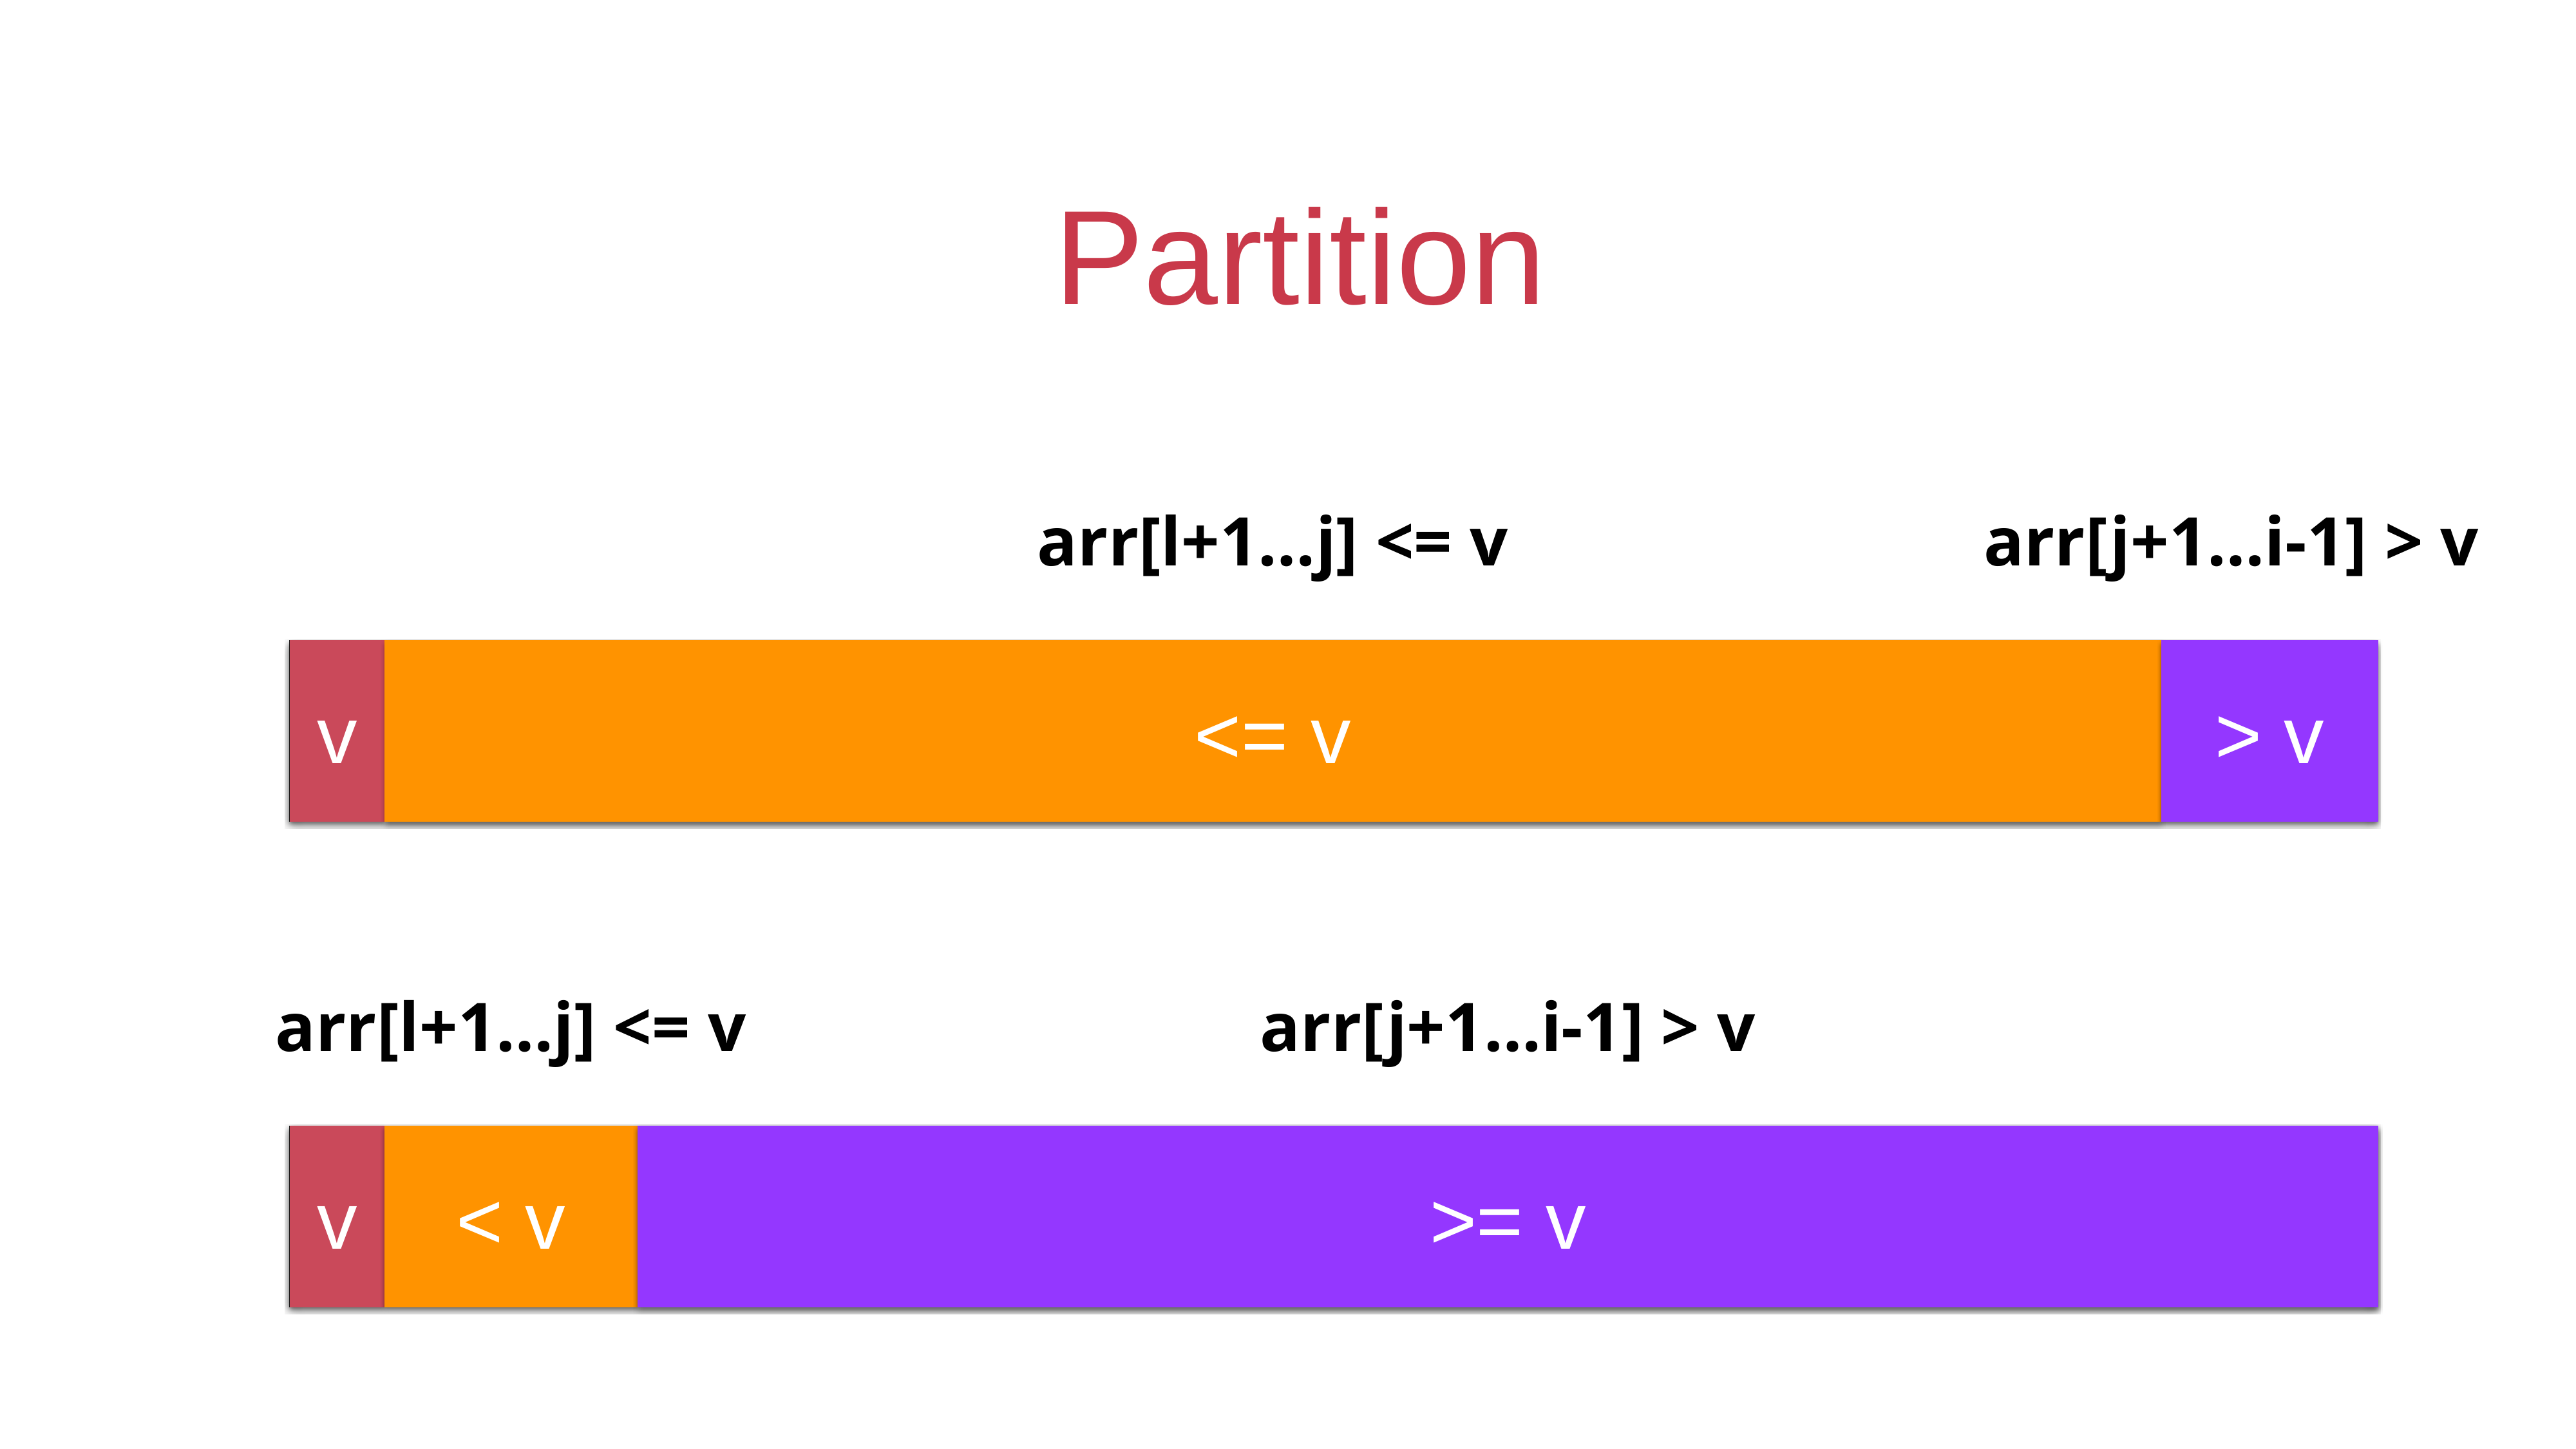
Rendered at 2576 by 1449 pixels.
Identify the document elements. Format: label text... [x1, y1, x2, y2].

text_box >= v [641, 1129, 2375, 1304]
text_box arr[l+1…j] <= v [197, 978, 825, 1070]
text_box v [293, 643, 381, 819]
text_box arr[l+1…j] <= v [959, 493, 1587, 585]
text_box v [293, 1129, 381, 1304]
title Partition [187, 122, 2389, 337]
text_box arr[j+1…i-1] > v [1079, 978, 1937, 1070]
text_box < v [388, 1129, 634, 1304]
text_box <= v [388, 643, 2158, 819]
text_box arr[j+1…i-1] > v [1803, 493, 2576, 585]
text_box > v [2164, 643, 2375, 819]
